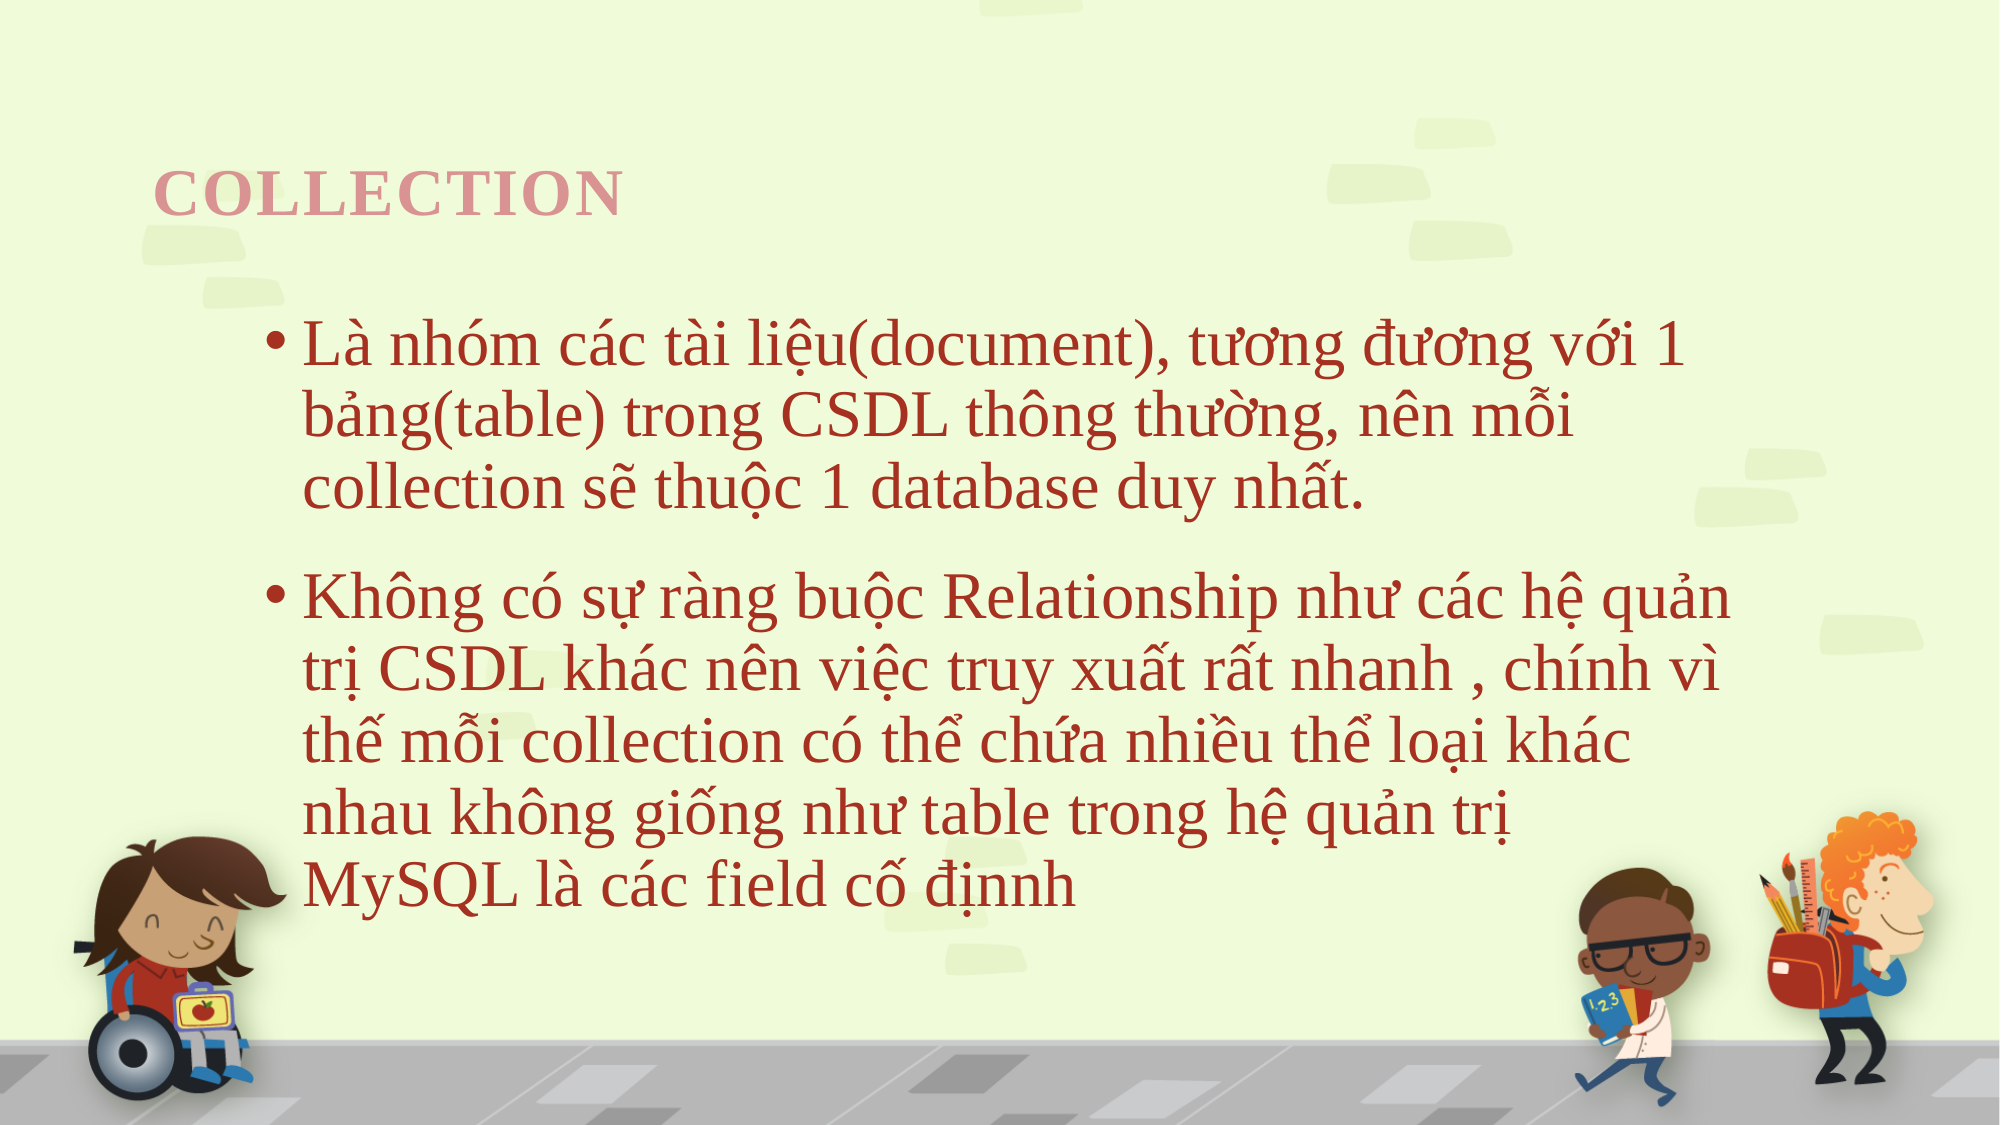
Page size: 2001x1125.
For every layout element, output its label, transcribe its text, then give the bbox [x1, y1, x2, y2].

picture [0, 0, 2000, 1125]
title COLLECTION [137, 59, 1750, 238]
list Là nhóm các tài liệu(document), tương đương với 1 bảng(table) trong CSDL thông thường, nên mỗi collection sẽ thuộc 1 database duy nhất. Không có sự ràng buộc Relationship như các hệ quản trị CSDL khác nên việc truy xuất rất nhanh , chính vì thế mỗi collection có thể chứa nhiều thể loại khác nhau không giống như table trong hệ quản trị MySQL là các field cố địnnh [249, 299, 1750, 870]
